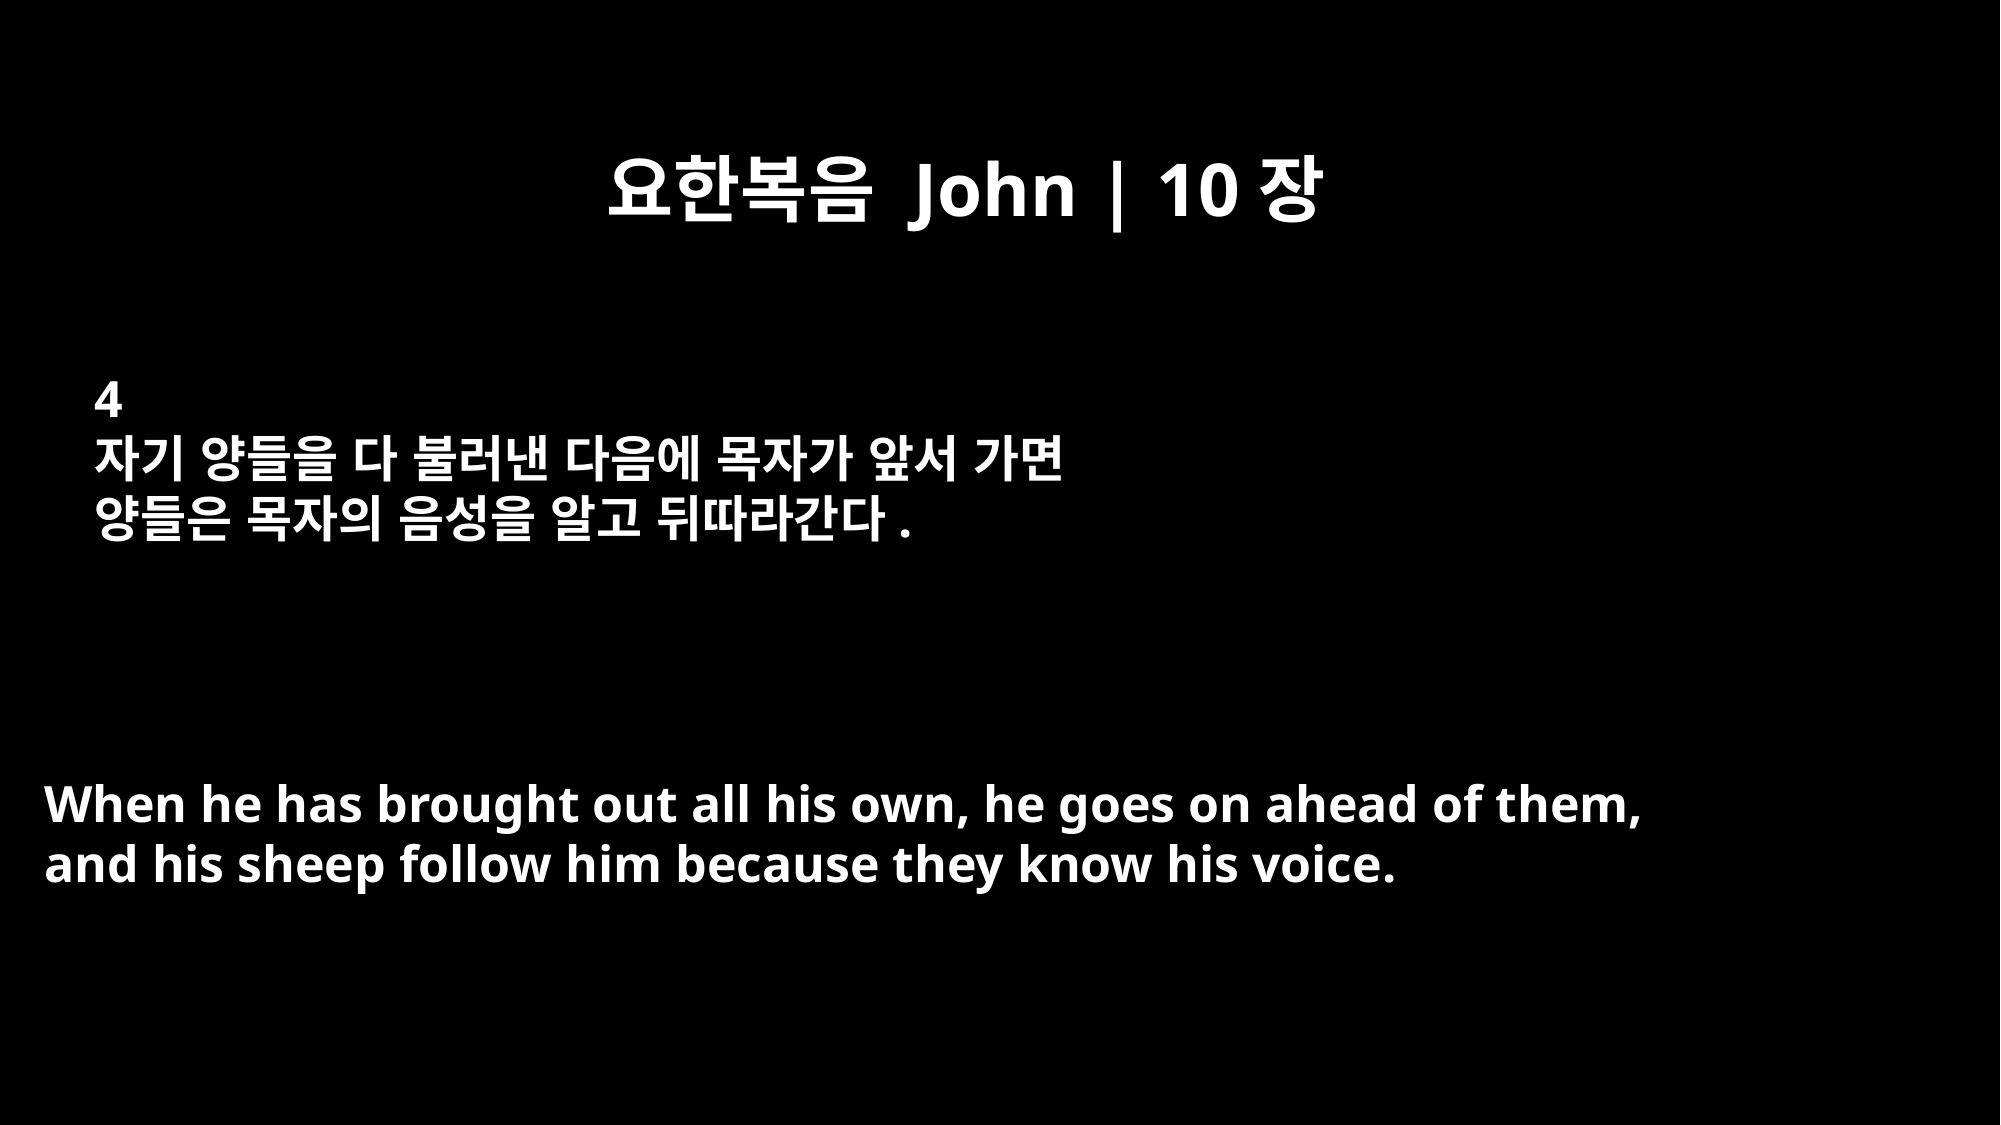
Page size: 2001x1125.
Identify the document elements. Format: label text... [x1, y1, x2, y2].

text_box 요한복음 John | 10장 [591, 136, 1341, 239]
text_box When he has brought out all his own, he goes on ahead of them, and his sheep follow him because they know his voice. [29, 764, 1659, 900]
text_box 4 자기 양들을 다 불러낸 다음에 목자가 앞서 가면 양들은 목자의 음성을 알고 뒤따라간다. [79, 359, 1082, 555]
